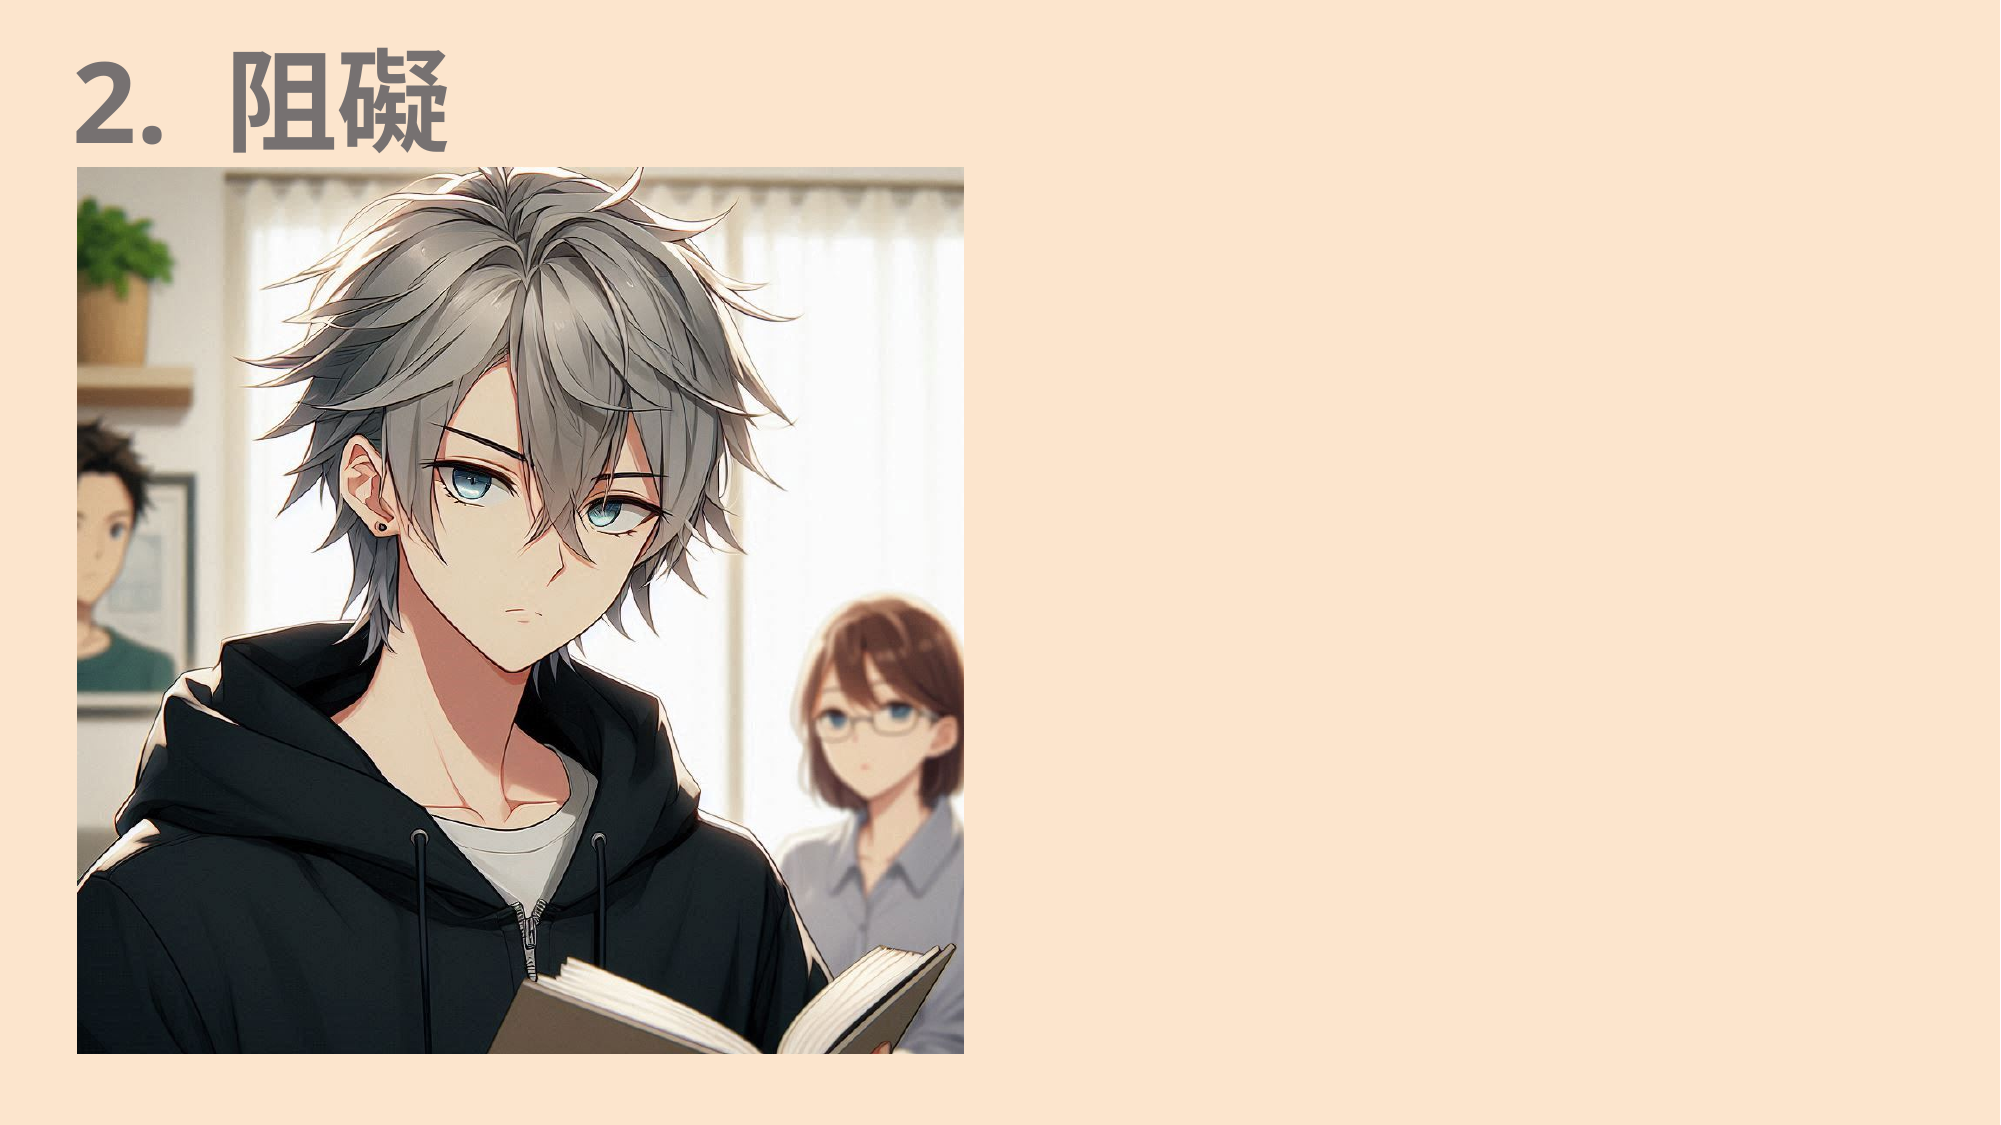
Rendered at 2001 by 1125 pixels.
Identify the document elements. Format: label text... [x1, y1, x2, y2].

text_box 2. 阻礙 [57, 23, 821, 309]
picture [77, 167, 964, 1054]
